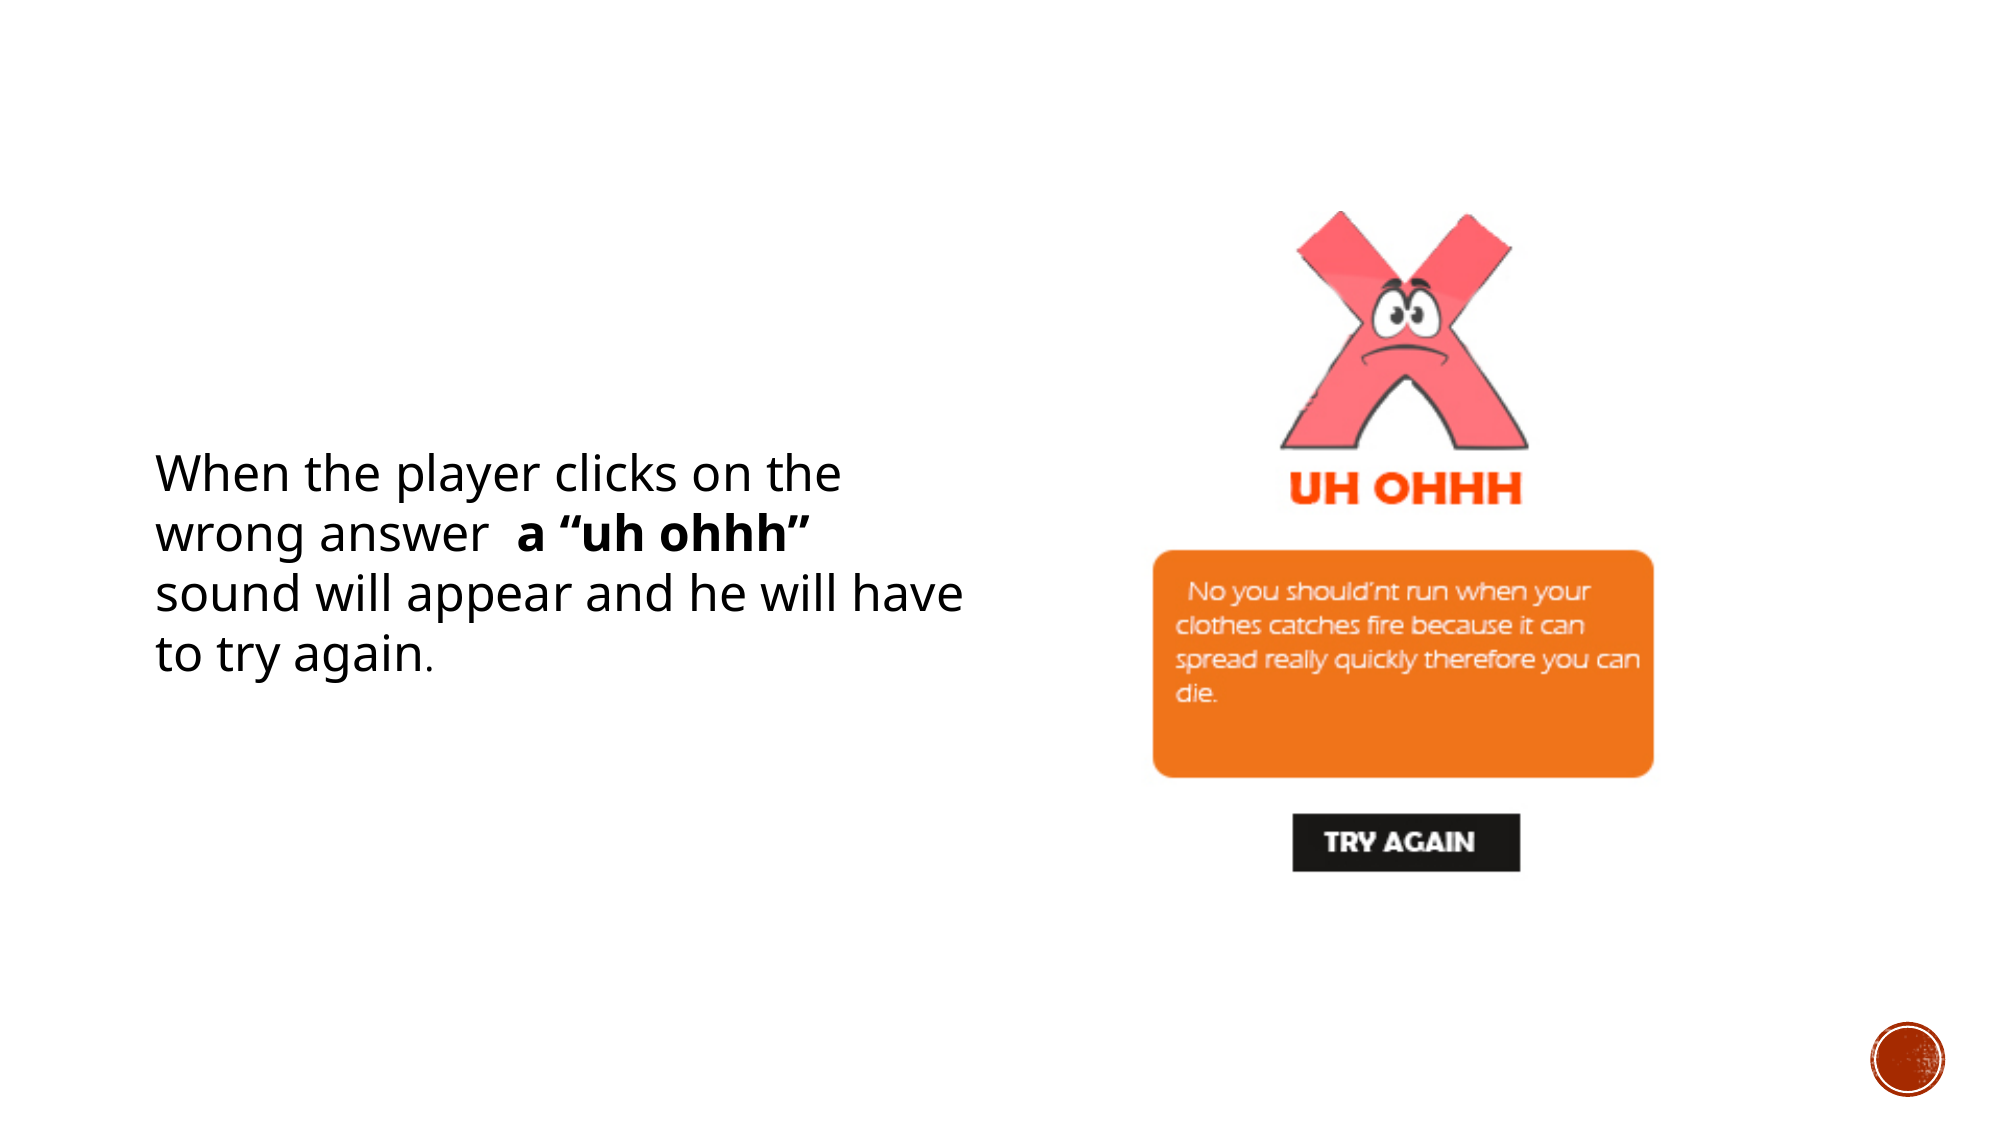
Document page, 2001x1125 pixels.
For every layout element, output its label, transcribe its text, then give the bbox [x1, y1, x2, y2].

picture [1093, 211, 1719, 1010]
text_box When the player clicks on the wrong answer a “uh ohhh” sound will appear and he will have to try again. [140, 433, 1000, 689]
